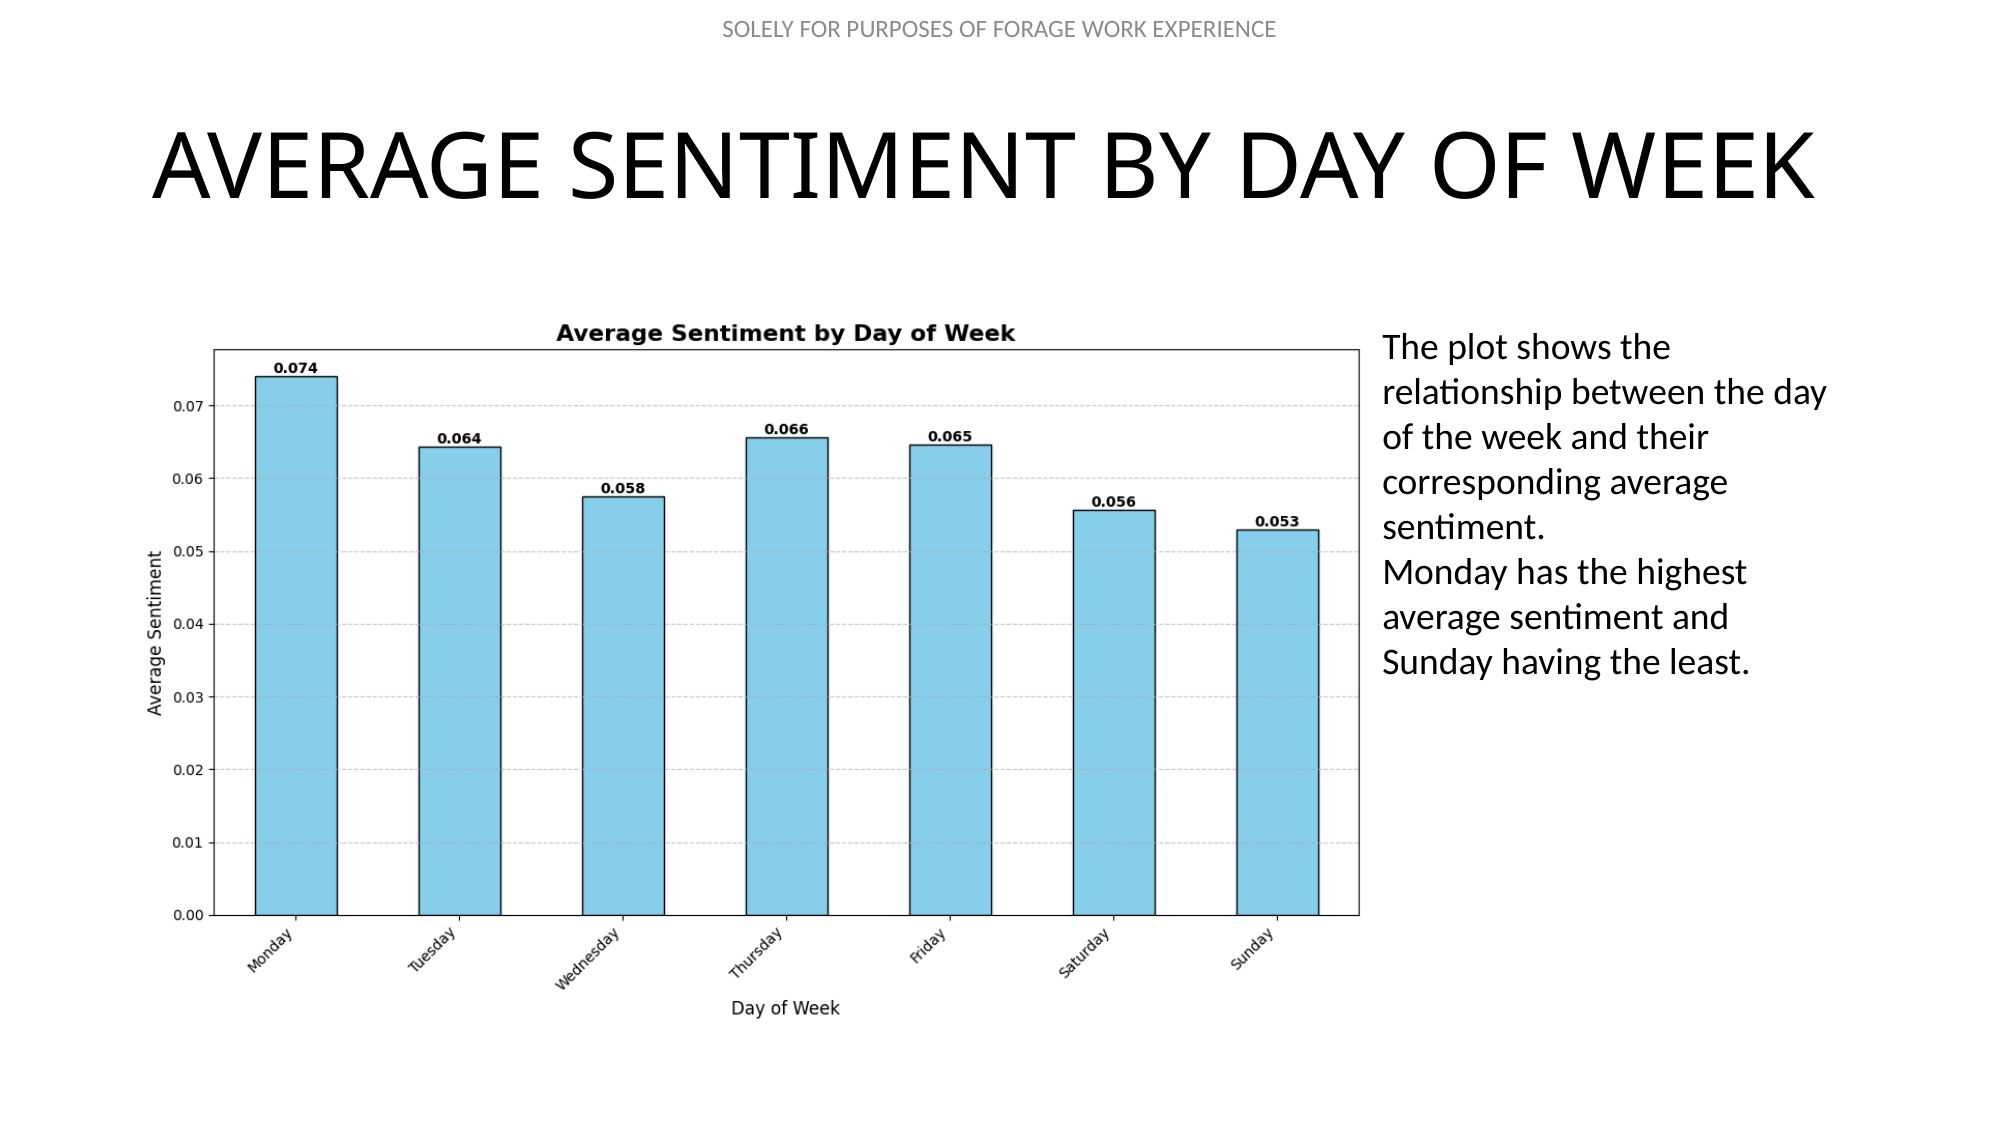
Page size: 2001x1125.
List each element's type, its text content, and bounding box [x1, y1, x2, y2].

title AVERAGE SENTIMENT BY DAY OF WEEK [137, 59, 1863, 278]
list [137, 314, 1368, 1029]
text_box The plot shows the relationship between the day of the week and their corresponding average sentiment. Monday has the highest average sentiment and Sunday having the least. [1368, 314, 1863, 690]
